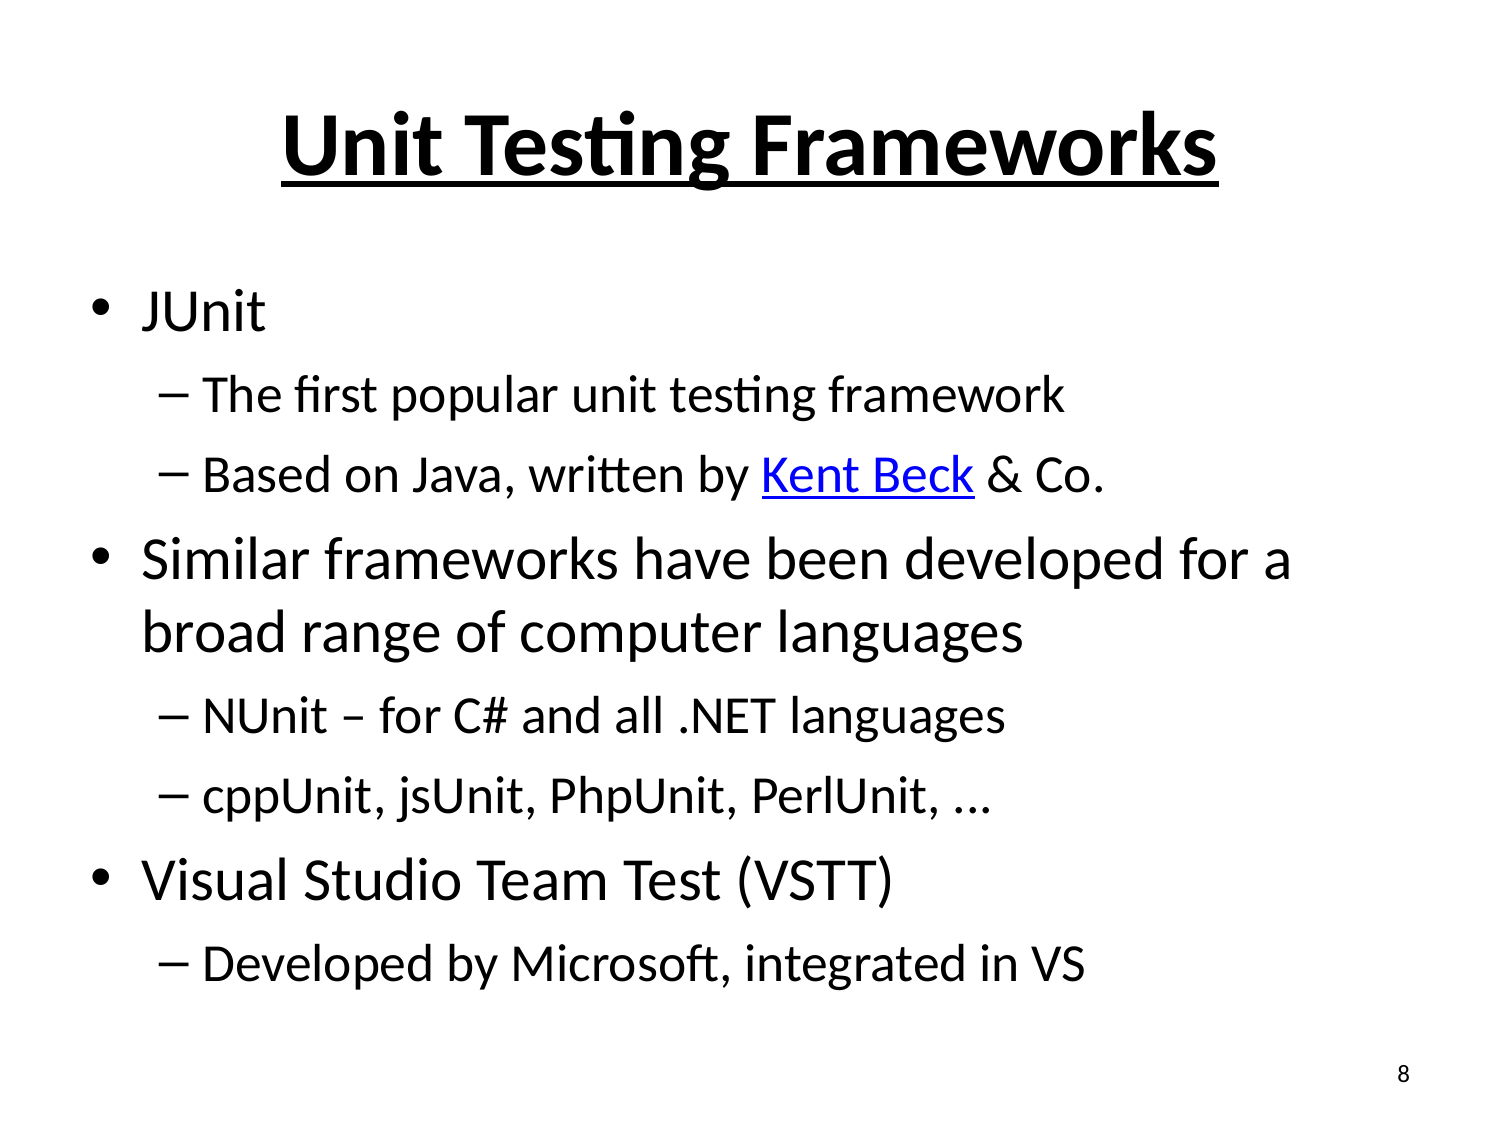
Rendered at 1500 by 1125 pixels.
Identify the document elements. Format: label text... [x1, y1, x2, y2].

title Unit Testing Frameworks [75, 45, 1425, 233]
list JUnit The first popular unit testing framework Based on Java, written by Kent Beck & Co. Similar frameworks have been developed for a broad range of computer languages NUnit – for C# and all .NET languages cppUnit, jsUnit, PhpUnit, PerlUnit, ... Visual Studio Team Test (VSTT) Developed by Microsoft, integrated in VS [75, 262, 1425, 1005]
slide_number 8 [1074, 1042, 1425, 1103]
